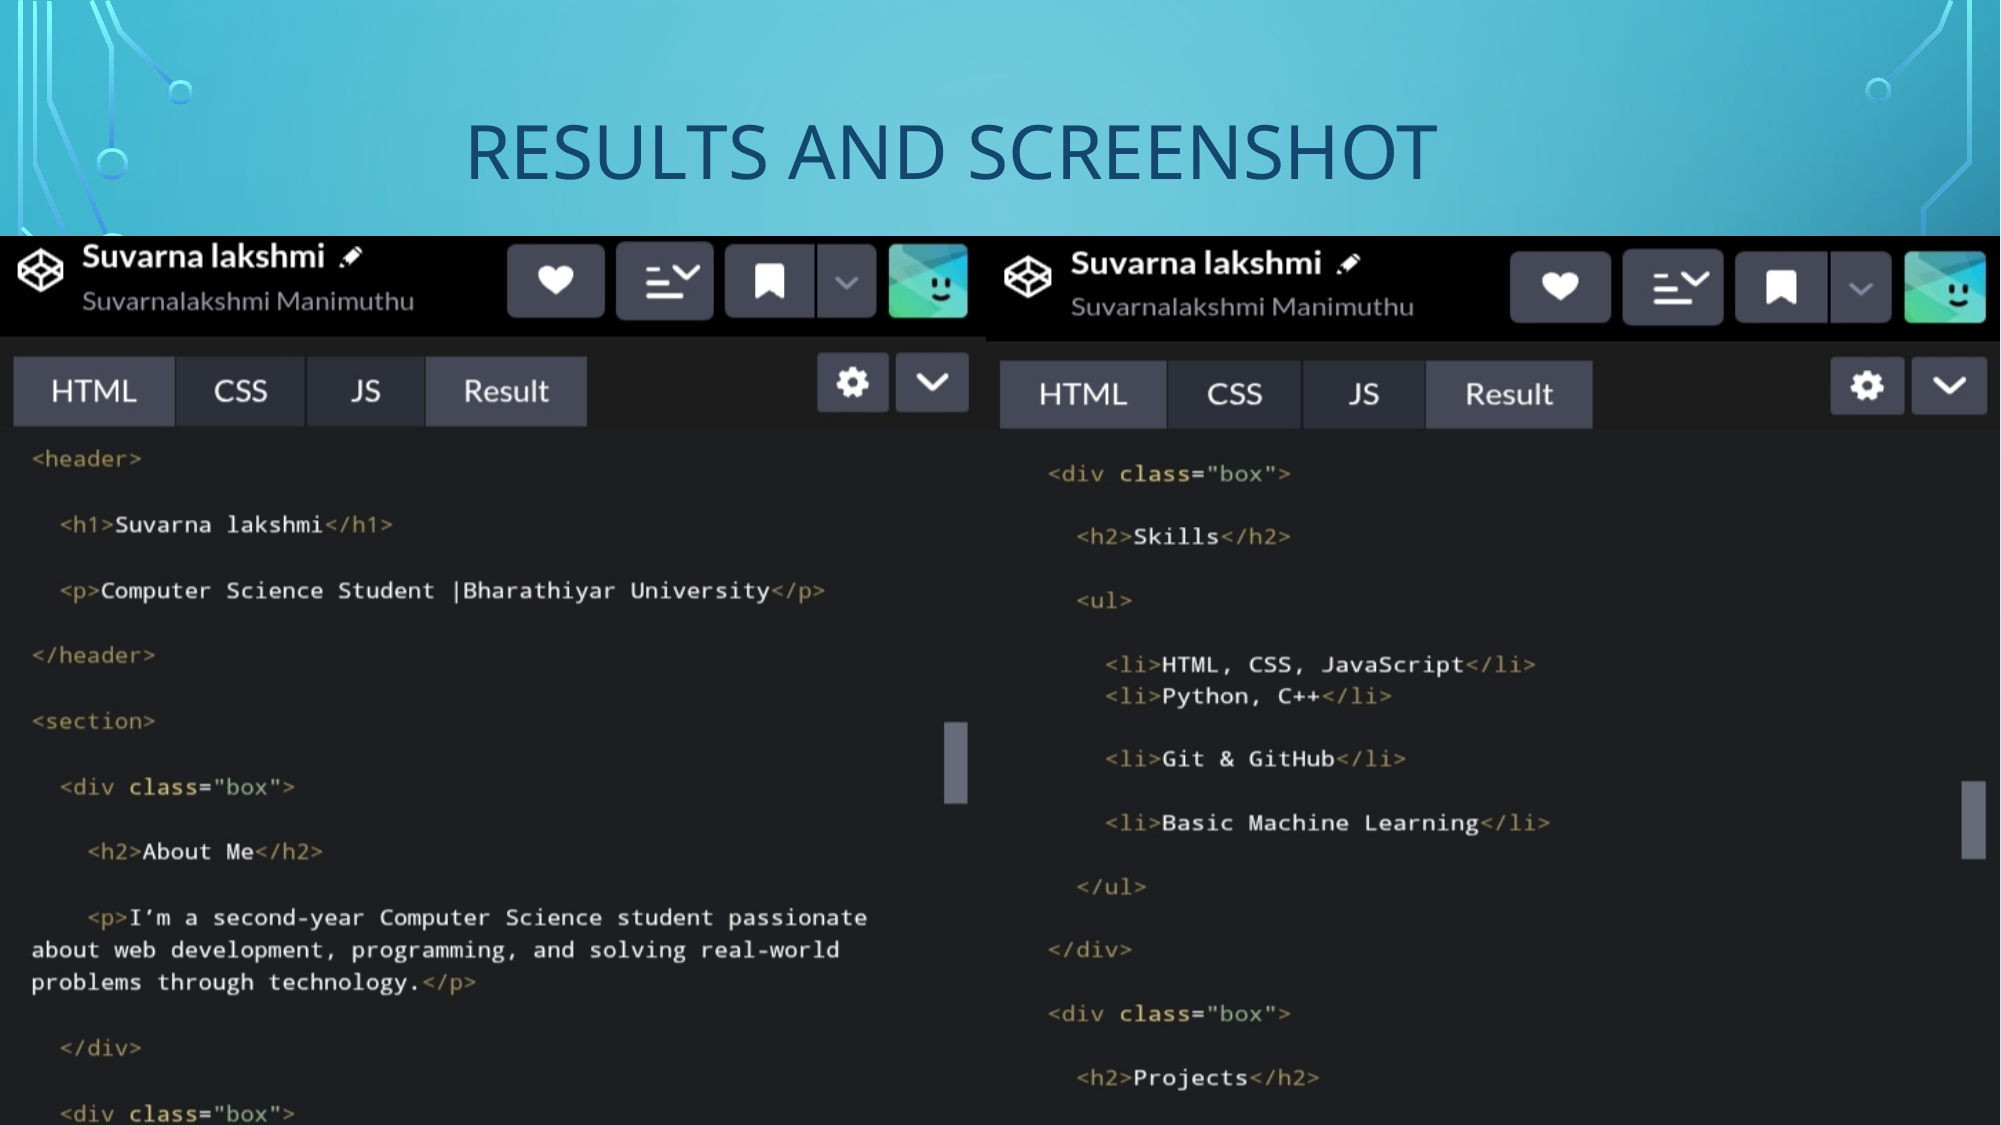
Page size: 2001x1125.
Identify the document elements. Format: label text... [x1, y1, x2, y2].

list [0, 235, 986, 1125]
picture [986, 235, 2000, 1125]
title RESULTS AND SCREENSHOT [449, 0, 2000, 235]
